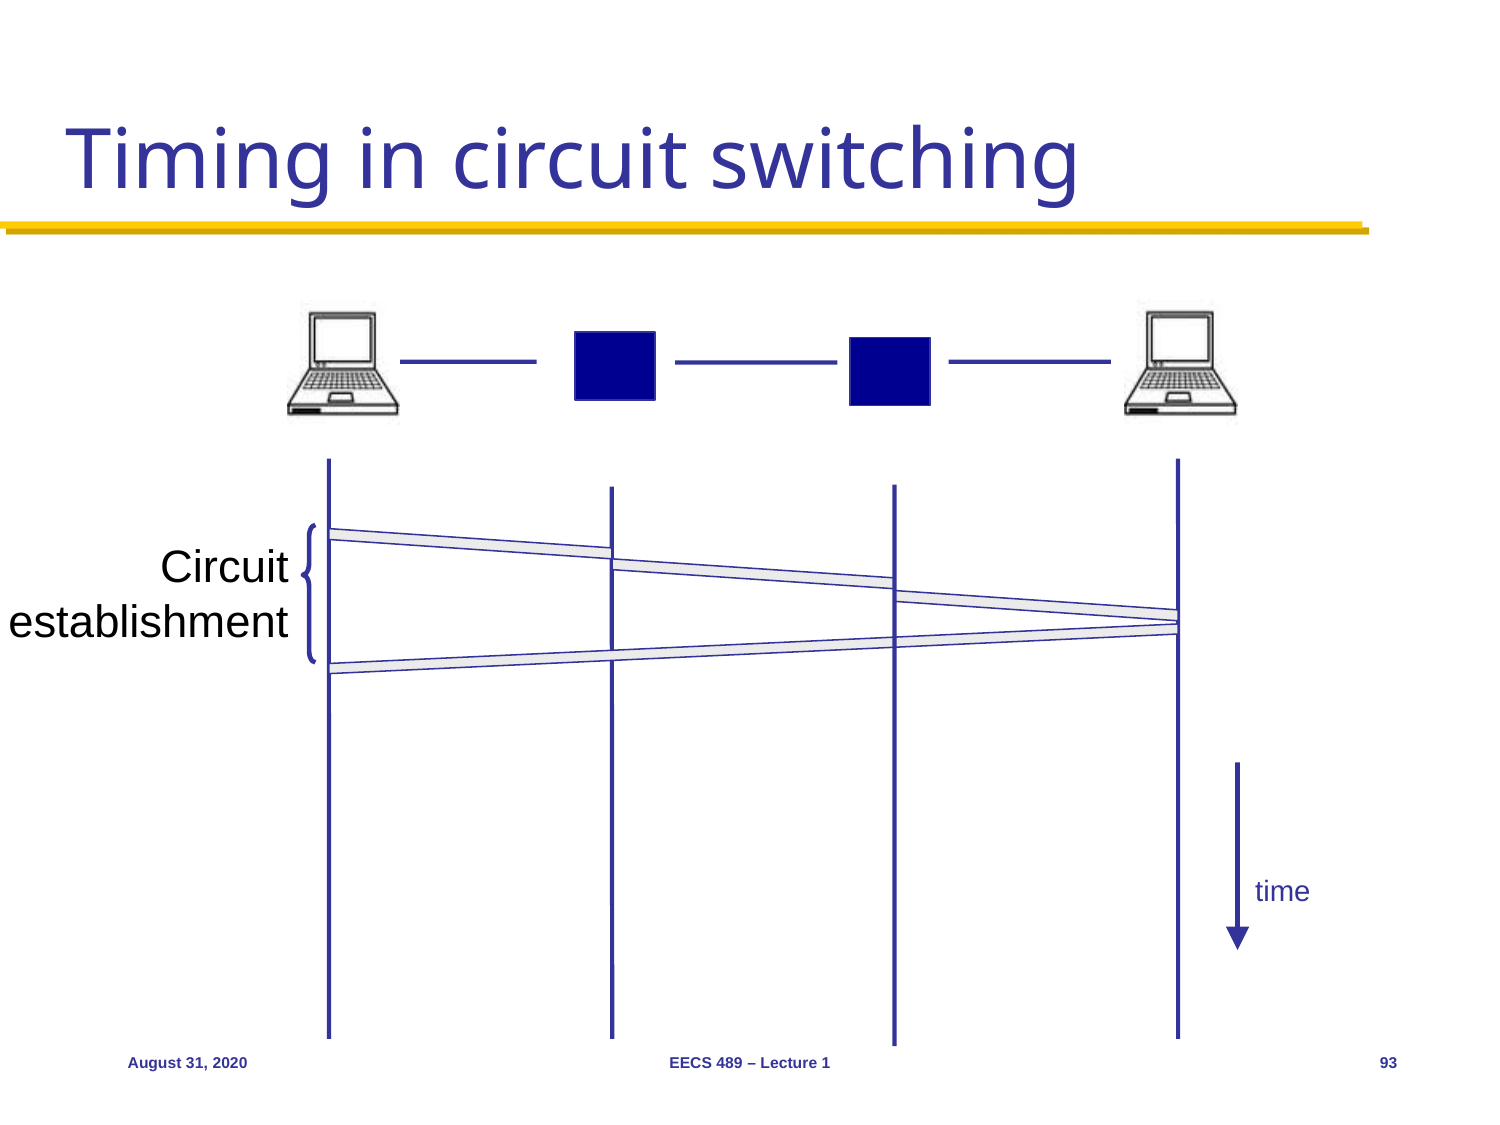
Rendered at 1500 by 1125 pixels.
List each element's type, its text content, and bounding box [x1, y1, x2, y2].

text_box [302, 524, 316, 663]
text_box [328, 528, 612, 559]
text_box [611, 558, 894, 589]
text_box [1227, 762, 1248, 950]
text_box [895, 623, 1179, 648]
title Timing in circuit switching [49, 24, 1451, 213]
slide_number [112, 1024, 426, 1101]
text_box Circuit establishment [0, 531, 295, 652]
footer EECS 489 – Lecture 1 [512, 1024, 988, 1101]
picture [286, 300, 401, 426]
text_box [849, 337, 931, 406]
text_box [328, 637, 894, 674]
text_box time [1240, 864, 1326, 915]
text_box [574, 331, 656, 400]
slide_number 93 [1312, 1024, 1413, 1101]
picture [1124, 299, 1238, 425]
text_box [895, 590, 1179, 621]
